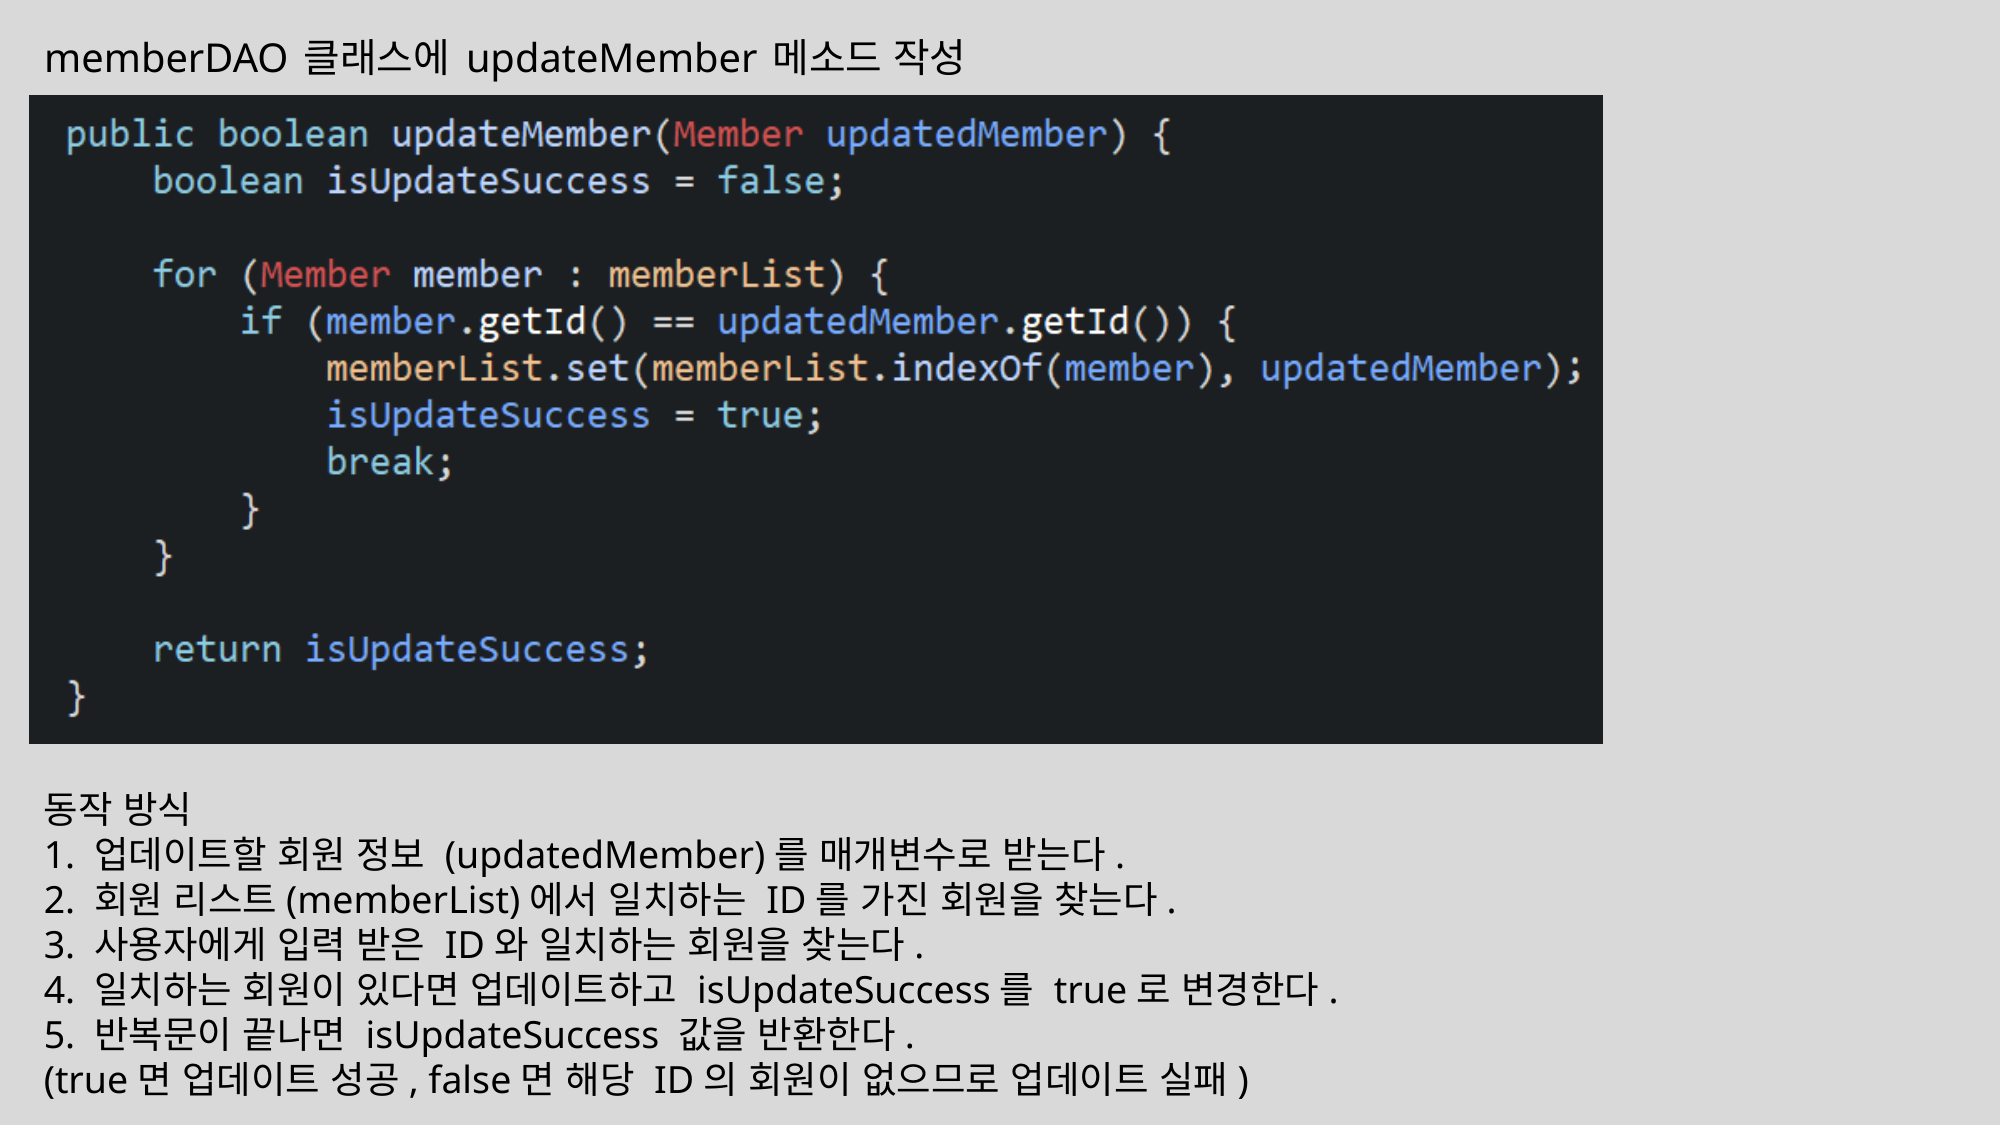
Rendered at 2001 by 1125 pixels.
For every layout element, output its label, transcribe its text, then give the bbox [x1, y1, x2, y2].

text_box 동작 방식 1. 업데이트할 회원 정보 (updatedMember)를 매개변수로 받는다. 2. 회원 리스트(memberList)에서 일치하는 ID를 가진 회원을 찾는다. 3. 사용자에게 입력 받은 ID와 일치하는 회원을 찾는다. 4. 일치하는 회원이 있다면 업데이트하고 isUpdateSuccess를 true로 변경한다. 5. 반복문이 끝나면 isUpdateSuccess 값을 반환한다. (true면 업데이트 성공, false면 해당 ID의 회원이 없으므로 업데이트 실패) [29, 778, 1793, 1109]
title memberDAO 클래스에 updateMember 메소드 작성 [29, 29, 1891, 137]
picture [29, 95, 1603, 744]
